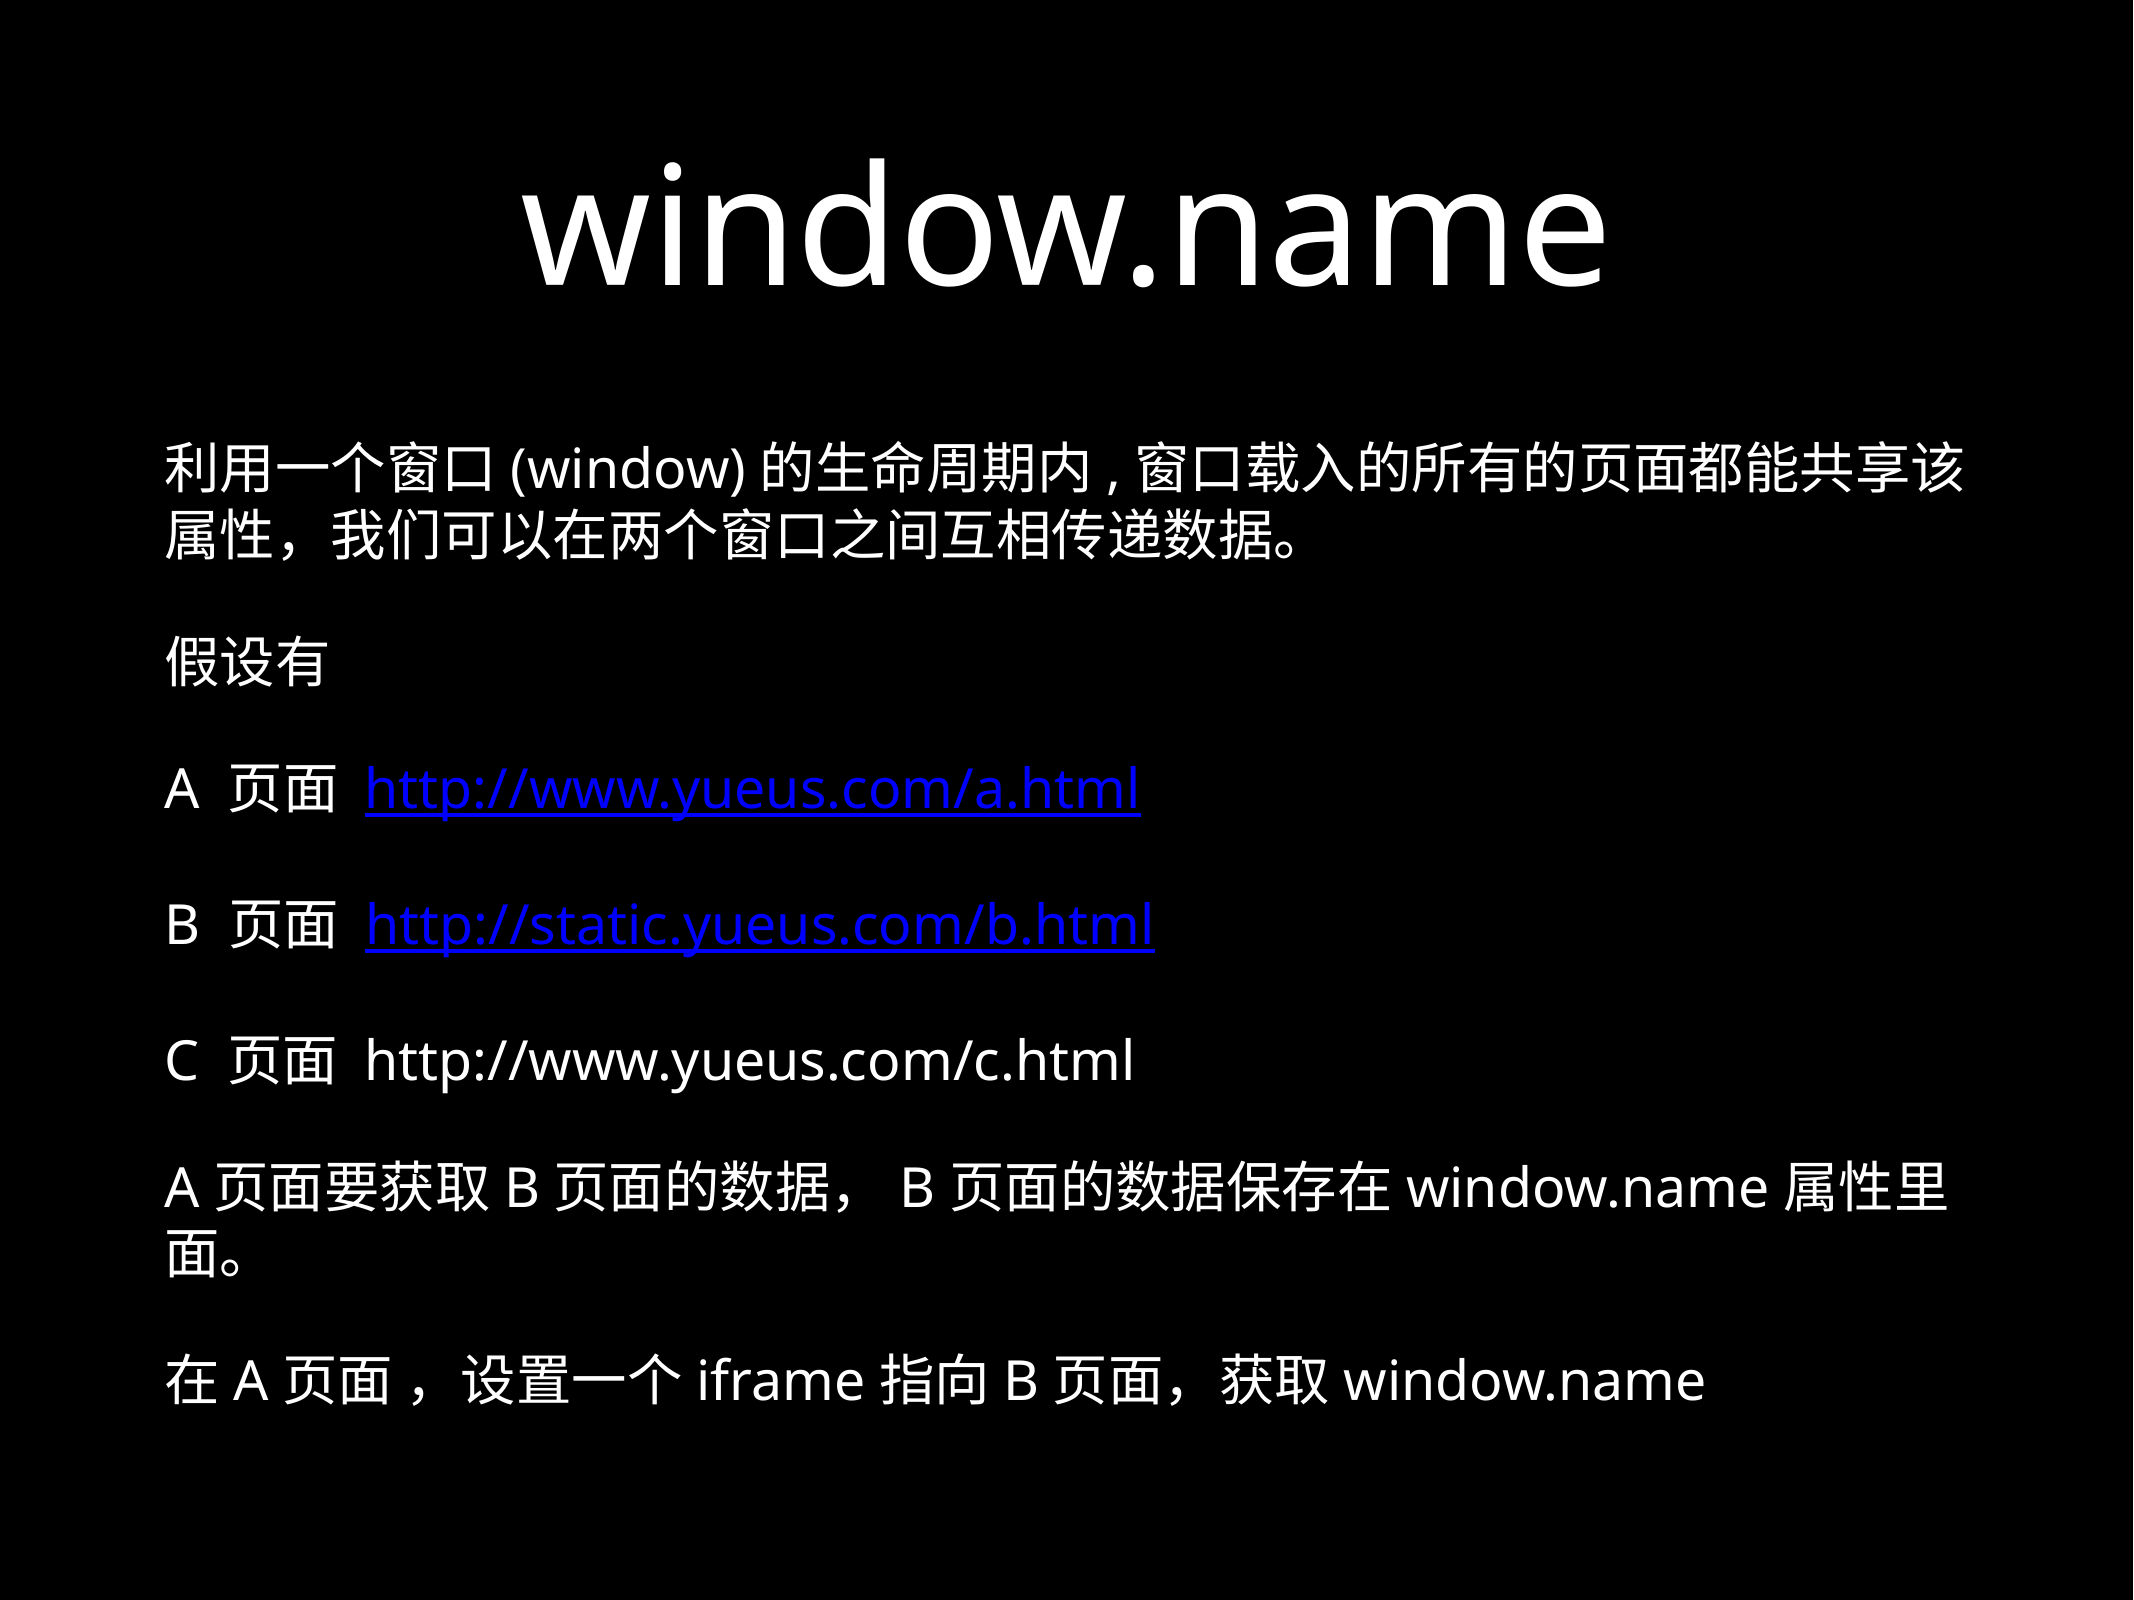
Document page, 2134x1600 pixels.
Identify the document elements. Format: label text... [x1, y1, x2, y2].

list 利用一个窗口(window)的生命周期内,窗口载入的所有的页面都能共享该属性，我们可以在两个窗口之间互相传递数据。 假设有 A 页面 http://www.yueus.com/a.html B 页面 http://static.yueus.com/b.html C 页面 http://www.yueus.com/c.html A页面要获取B页面的数据，B页面的数据保存在window.name属性里面。 在A页面 ，设置一个iframe指向B页面，获取window.name [155, 424, 1978, 1457]
title window.name [155, 41, 1978, 397]
